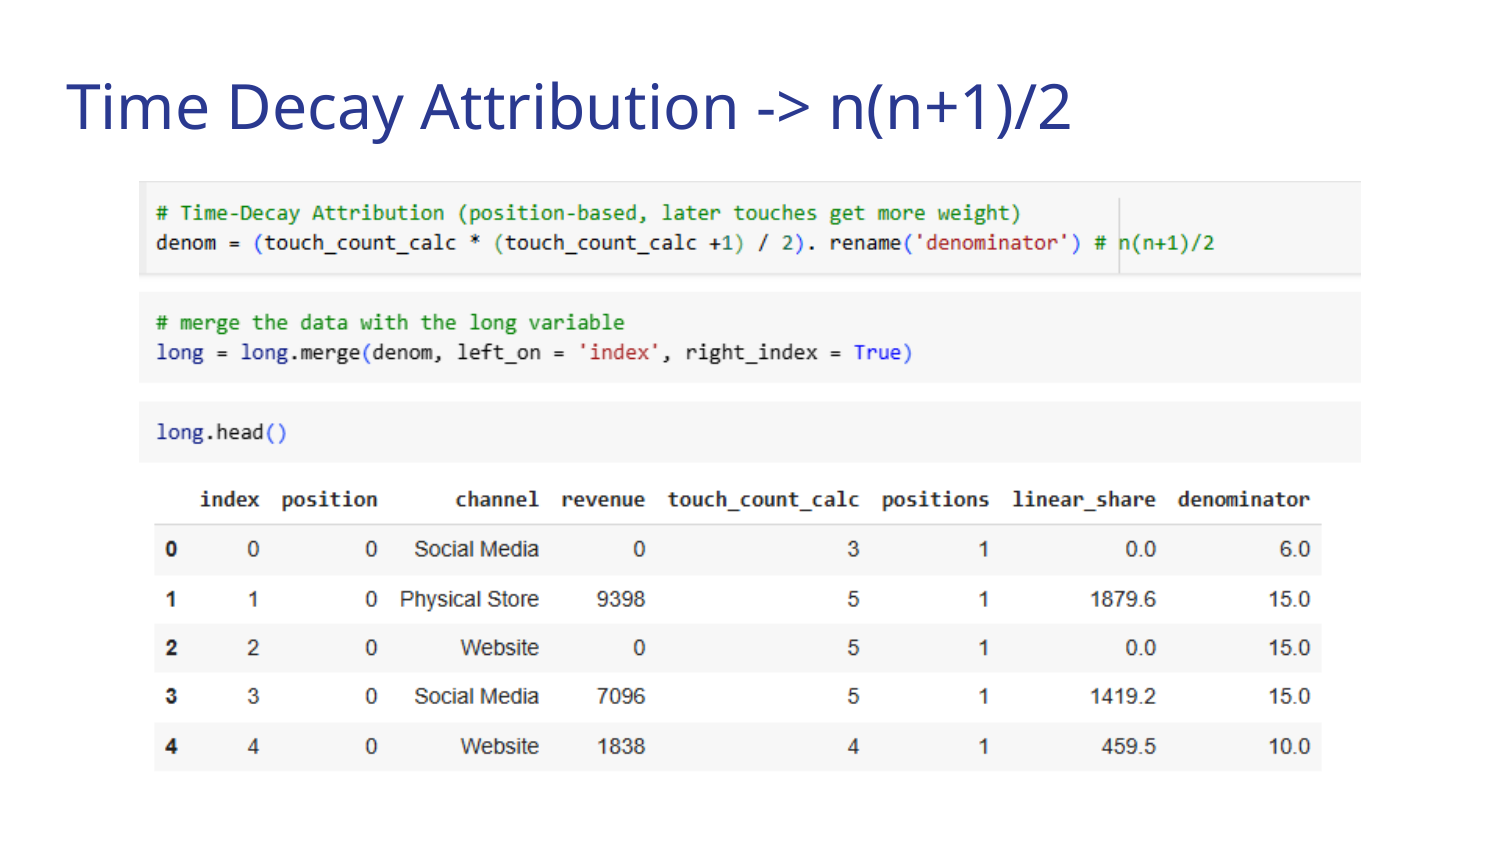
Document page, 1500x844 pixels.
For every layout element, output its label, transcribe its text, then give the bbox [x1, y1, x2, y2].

title Time Decay Attribution -> n(n+1)/2 [51, 52, 1449, 152]
picture [138, 181, 1362, 787]
